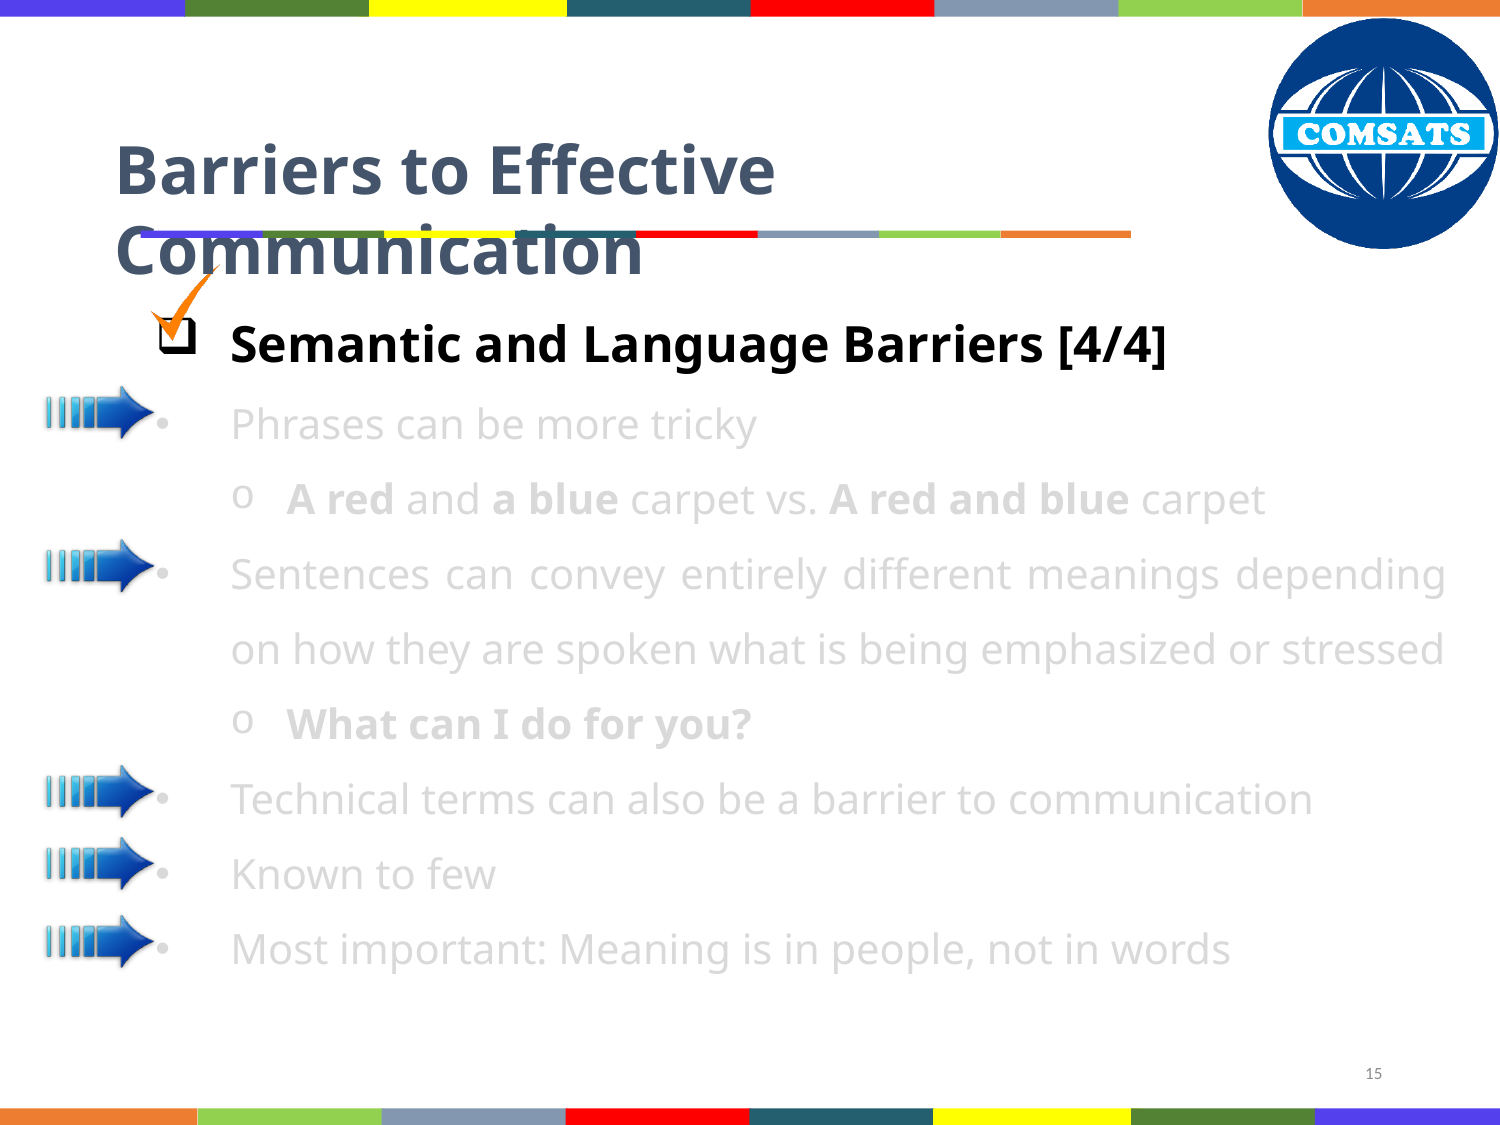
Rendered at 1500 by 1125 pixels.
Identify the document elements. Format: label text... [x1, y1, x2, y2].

picture [1247, 16, 1500, 263]
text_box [0, 1108, 1500, 1125]
slide_number 15 [1060, 1042, 1398, 1103]
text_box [0, 0, 1500, 17]
picture [31, 511, 169, 619]
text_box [140, 230, 1131, 239]
picture [149, 264, 220, 341]
text_box [1224, 49, 1451, 275]
text_box Semantic and Language Barriers [4/4] Phrases can be more tricky A red and a blue carpet vs. A red and blue carpet Sentences can convey entirely different meanings depending on how they are spoken what is being emphasized or stressed What can I do for you? Technical terms can also be a barrier to communication Known to few Most important: Meaning is in people, not in words [140, 275, 1463, 981]
text_box Barriers to Effective Communication [99, 120, 1175, 296]
picture [31, 358, 169, 465]
picture [31, 737, 169, 994]
